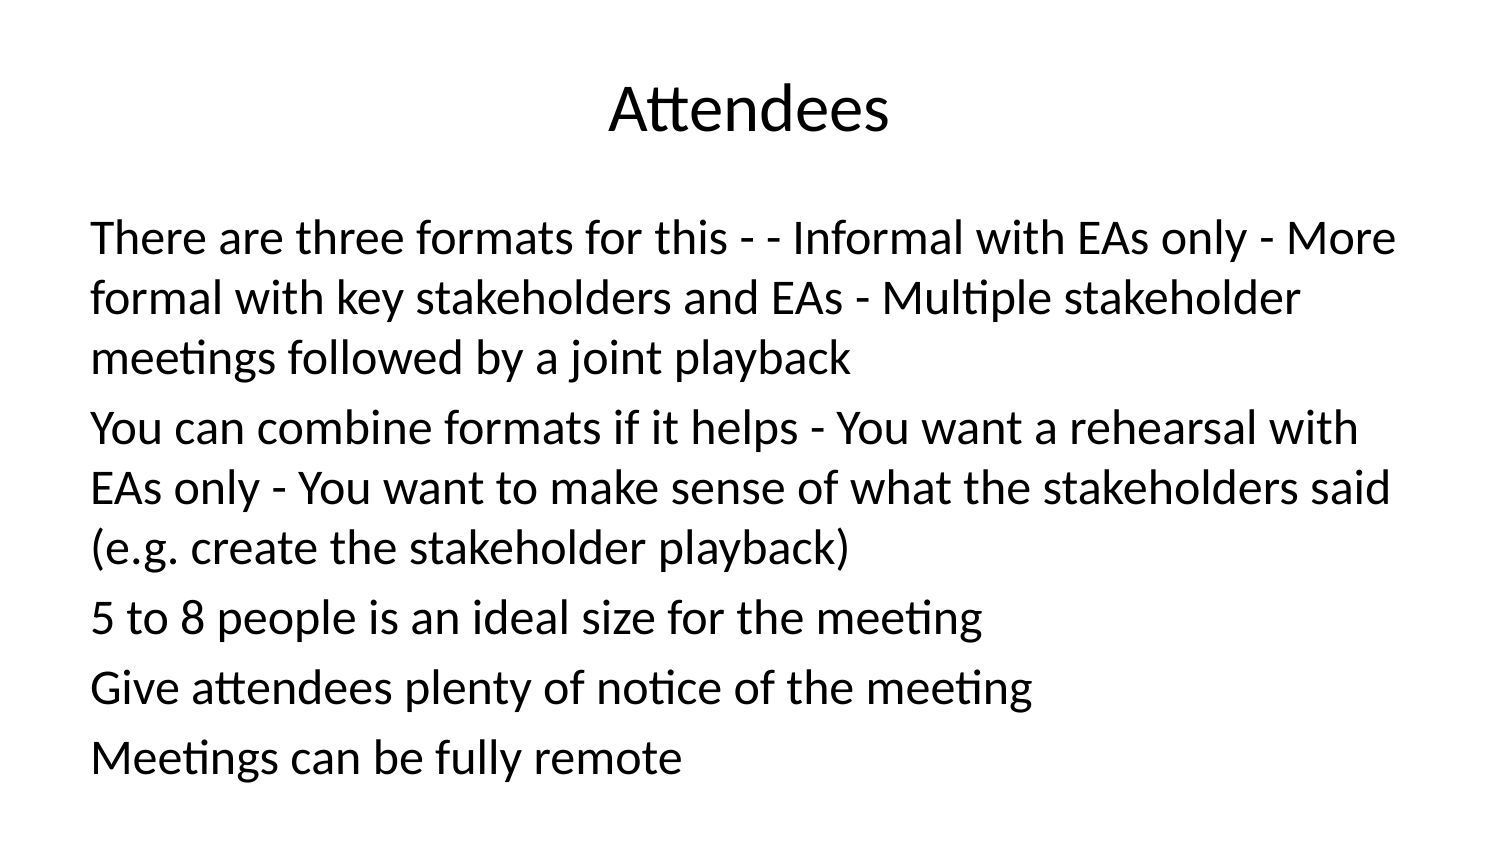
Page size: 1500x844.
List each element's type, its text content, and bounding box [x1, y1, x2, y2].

title Attendees [75, 33, 1425, 175]
list There are three formats for this - - Informal with EAs only​ - More formal with key stakeholders and EAs​ - Multiple stakeholder meetings followed by a joint playback​ You can combine formats if it helps​ - You want a rehearsal with EAs only​ - You want to make sense of what the stakeholders said (e.g. create the stakeholder playback)​ 5 to 8 people is an ideal size for the meeting​ Give attendees plenty of notice of the meeting Meetings can be fully remote​ [75, 196, 1425, 754]
